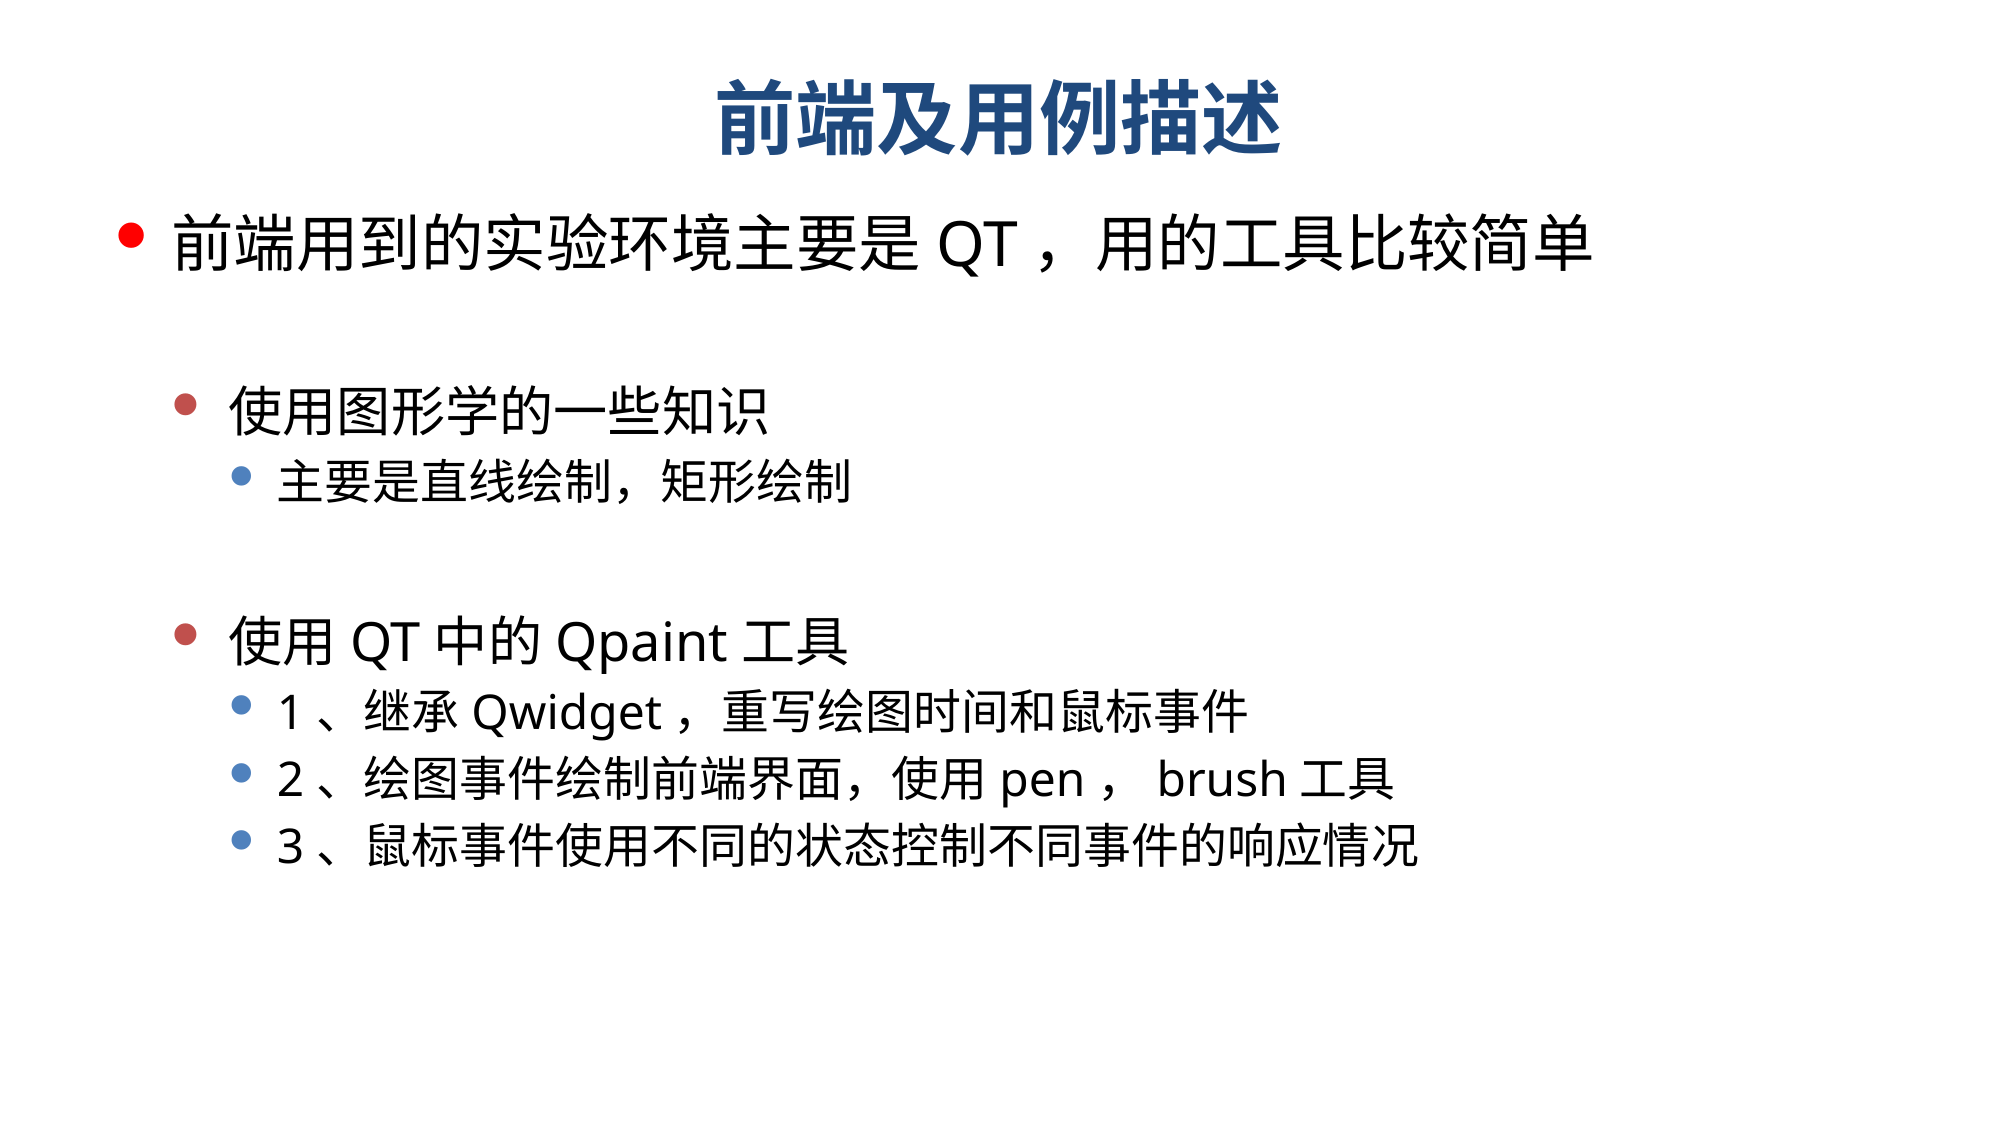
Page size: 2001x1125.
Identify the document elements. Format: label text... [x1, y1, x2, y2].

title 前端及用例描述 [99, 20, 1898, 173]
list 前端用到的实验环境主要是QT，用的工具比较简单 使用图形学的一些知识 主要是直线绘制，矩形绘制 使用QT中的Qpaint工具 1、继承Qwidget，重写绘图时间和鼠标事件 2、绘图事件绘制前端界面，使用pen，brush工具 3、鼠标事件使用不同的状态控制不同事件的响应情况 [99, 196, 1900, 1006]
